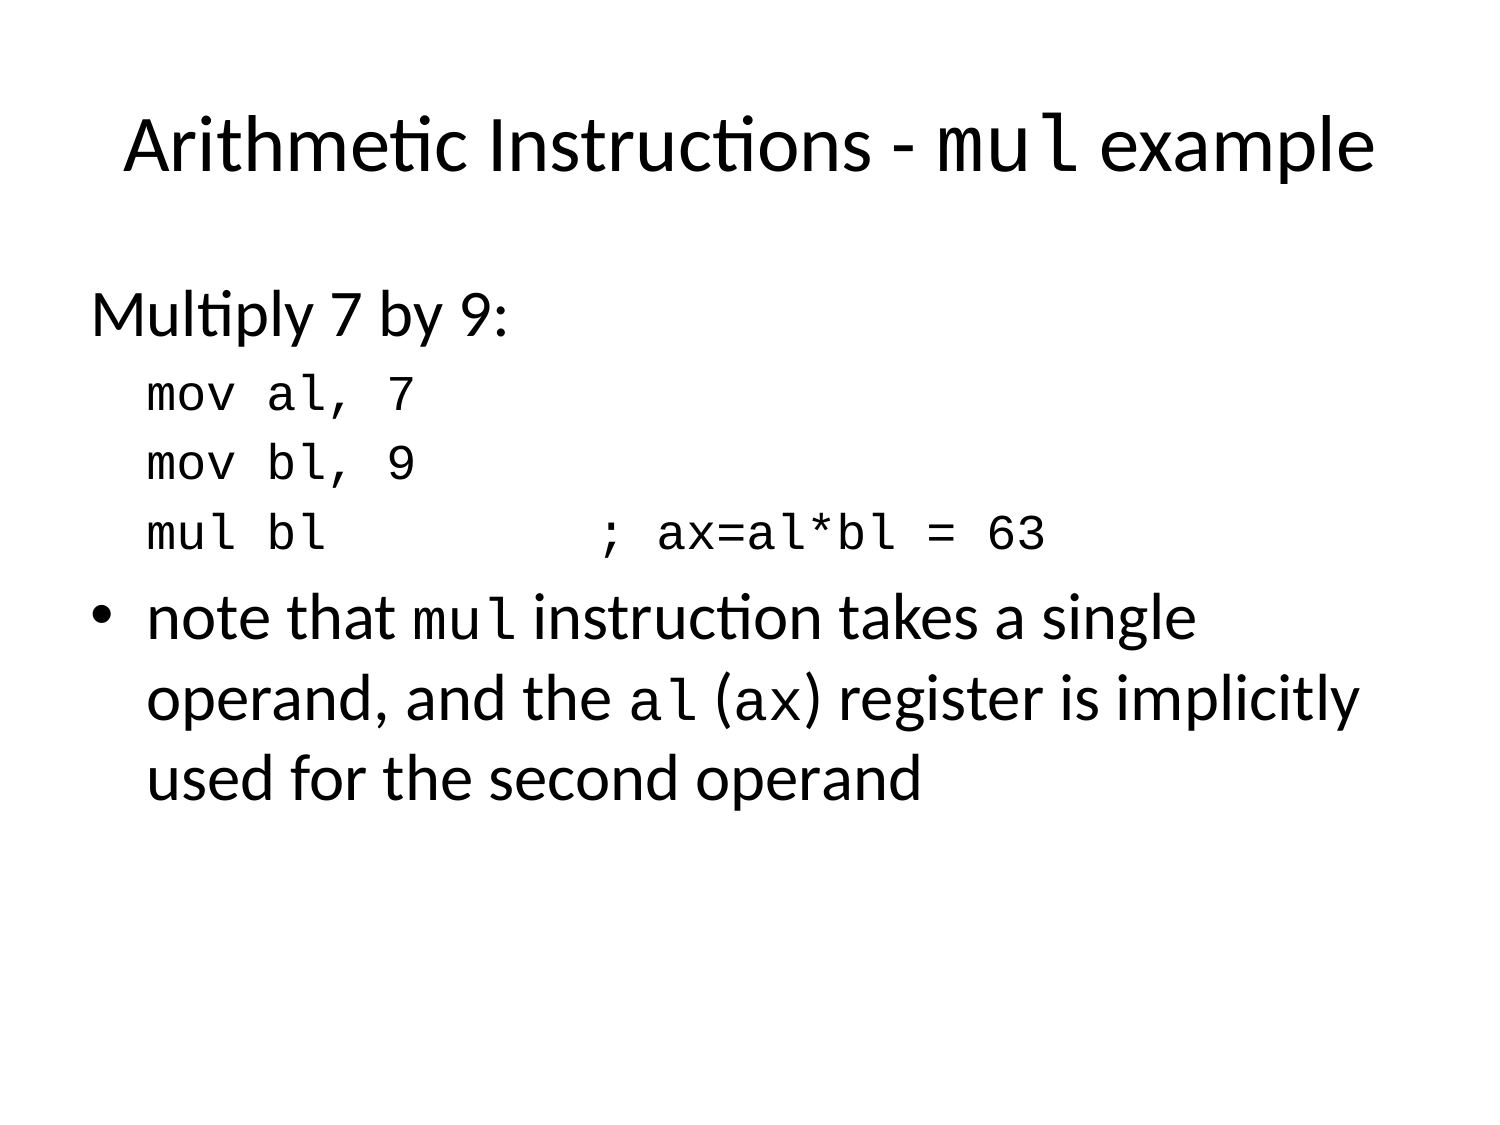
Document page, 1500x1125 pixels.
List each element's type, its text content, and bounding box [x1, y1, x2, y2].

list Multiply 7 by 9: mov al, 7 mov bl, 9 mul bl ; ax=al*bl = 63 note that mul instruction takes a single operand, and the al (ax) register is implicitly used for the second operand [75, 262, 1425, 1005]
title Arithmetic Instructions - mul example [75, 45, 1425, 233]
